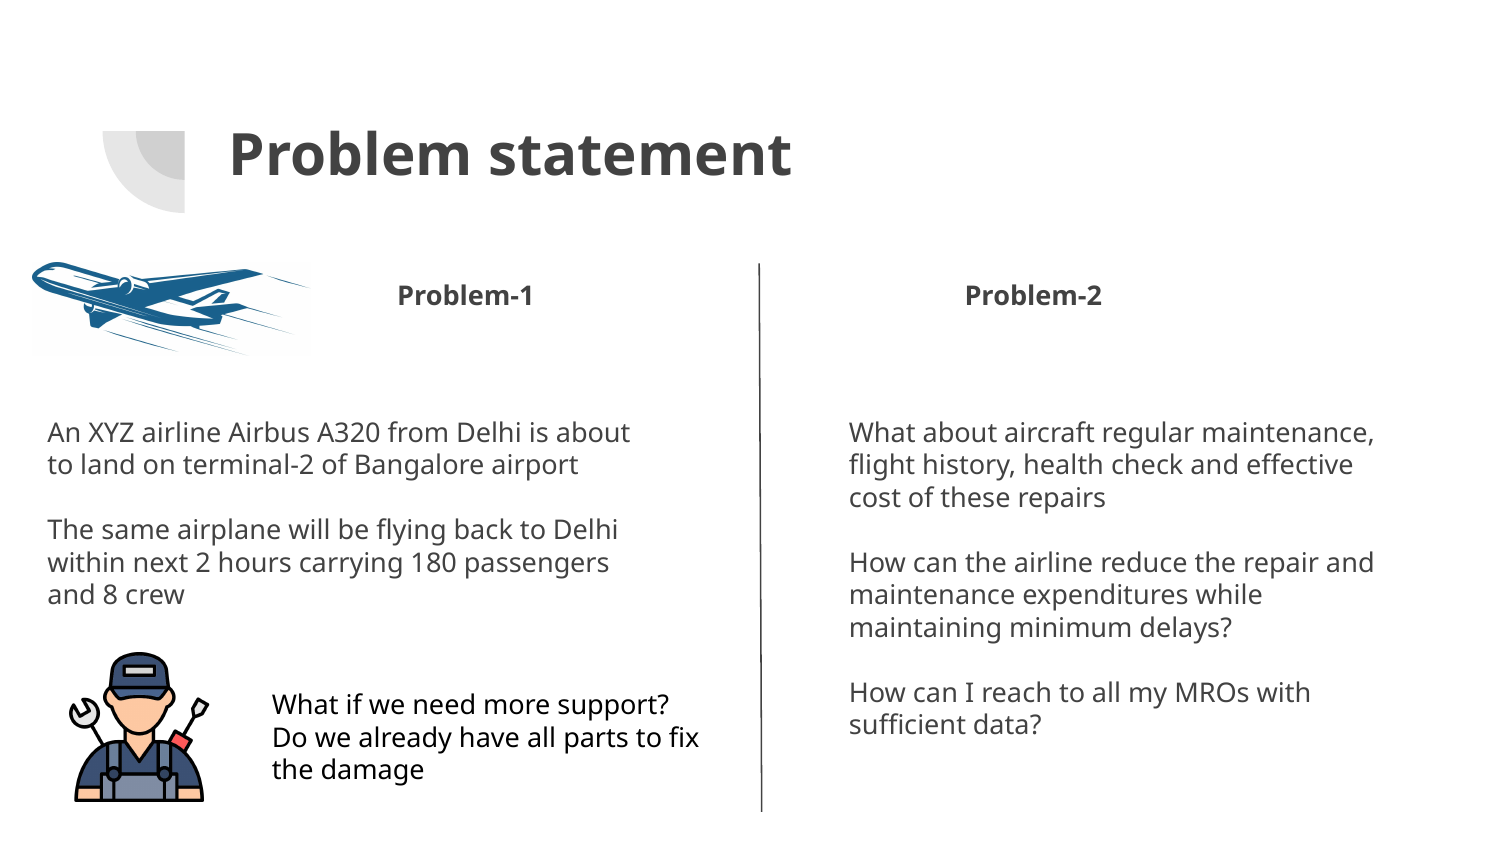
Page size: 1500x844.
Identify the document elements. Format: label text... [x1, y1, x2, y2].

picture [64, 651, 215, 802]
text_box Problem-2 [949, 263, 1311, 309]
text_box What about aircraft regular maintenance, flight history, health check and effective cost of these repairs How can the airline reduce the repair and maintenance expenditures while maintaining minimum delays? How can I reach to all my MROs with sufficient data? [833, 400, 1427, 747]
text_box An XYZ airline Airbus A320 from Delhi is about to land on terminal-2 of Bangalore airport The same airplane will be flying back to Delhi within next 2 hours carrying 180 passengers and 8 crew [32, 400, 672, 625]
text_box What if we need more support? Do we already have all parts to fix the damage [256, 672, 725, 801]
picture [32, 261, 311, 357]
text_box Problem-1 [382, 263, 744, 309]
title Problem statement [213, 98, 1368, 263]
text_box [758, 262, 762, 813]
